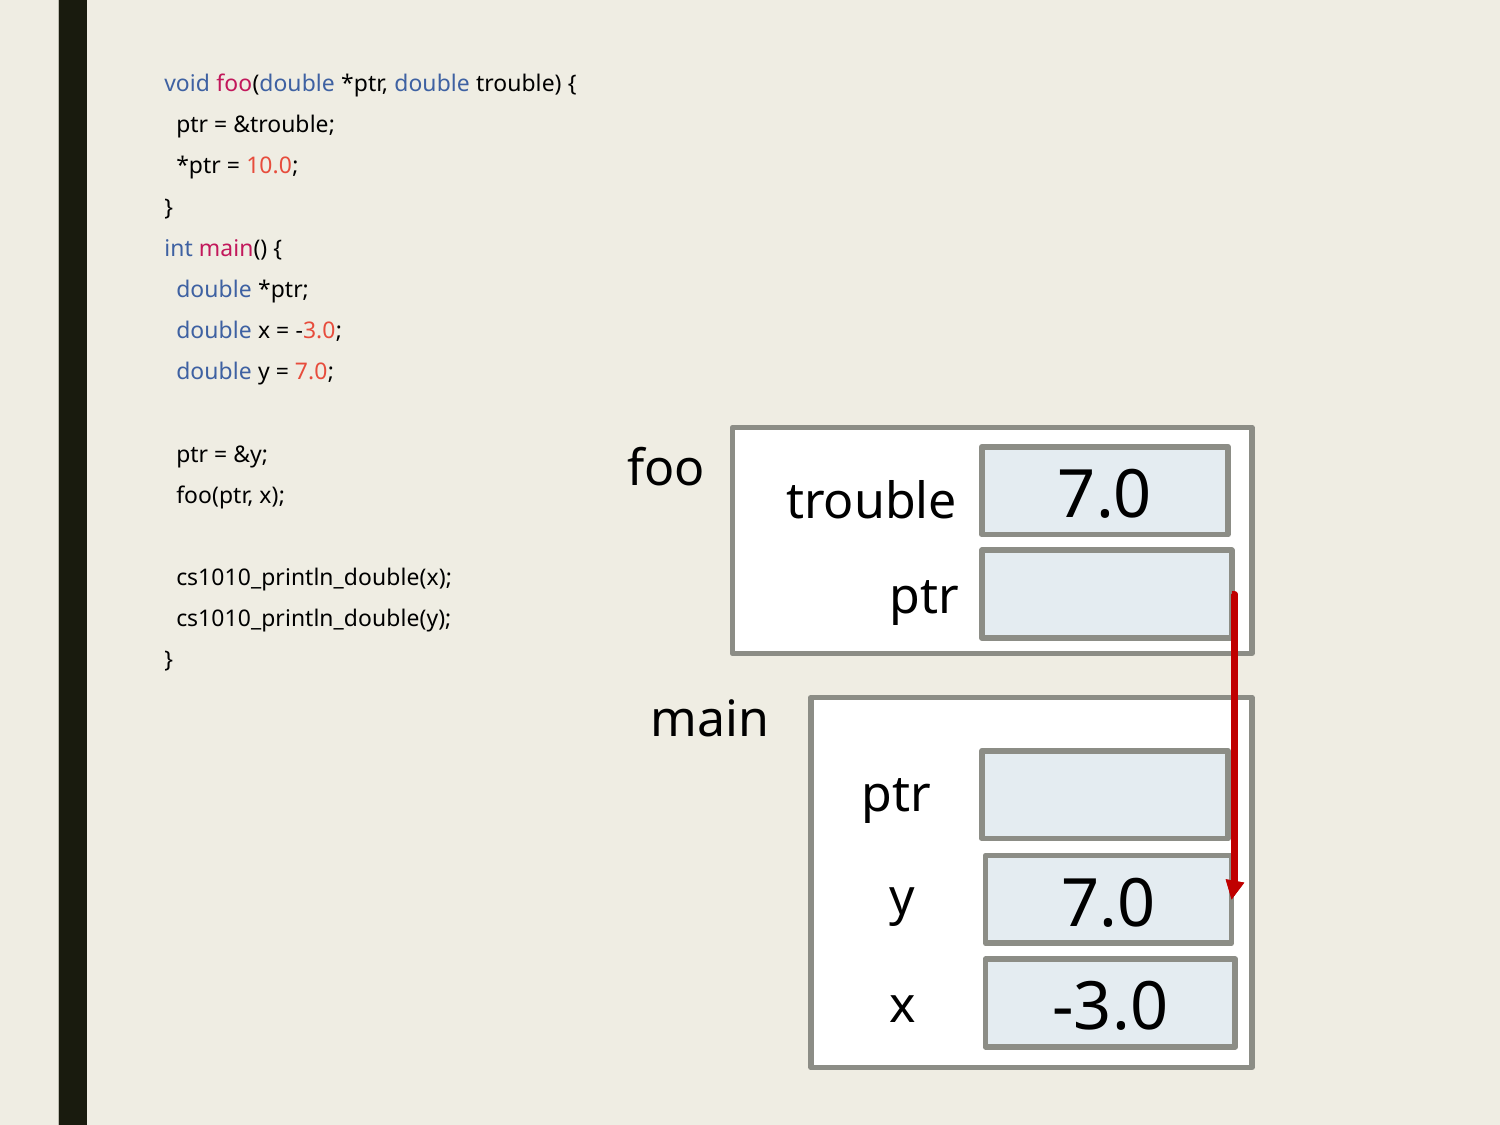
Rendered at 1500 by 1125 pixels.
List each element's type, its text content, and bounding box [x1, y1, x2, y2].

text_box [979, 748, 1231, 841]
text_box [808, 695, 1255, 1070]
text_box [730, 425, 1255, 656]
text_box main [635, 678, 785, 754]
text_box foo [612, 427, 720, 503]
text_box void foo(double *ptr, double trouble) { ptr = &trouble; *ptr = 10.0; } int main() { double *ptr; double x = -3.0; double y = 7.0; ptr = &y; foo(ptr, x); cs1010_println_double(x); cs1010_println_double(y); } [149, 47, 598, 680]
text_box -3.0 [983, 956, 1238, 1050]
text_box ptr [874, 556, 974, 631]
text_box y [874, 857, 931, 933]
text_box x [875, 965, 932, 1040]
text_box [979, 547, 1235, 641]
text_box trouble [771, 461, 973, 537]
text_box 7.0 [983, 853, 1234, 946]
text_box 7.0 [979, 444, 1231, 537]
text_box ptr [846, 754, 947, 829]
